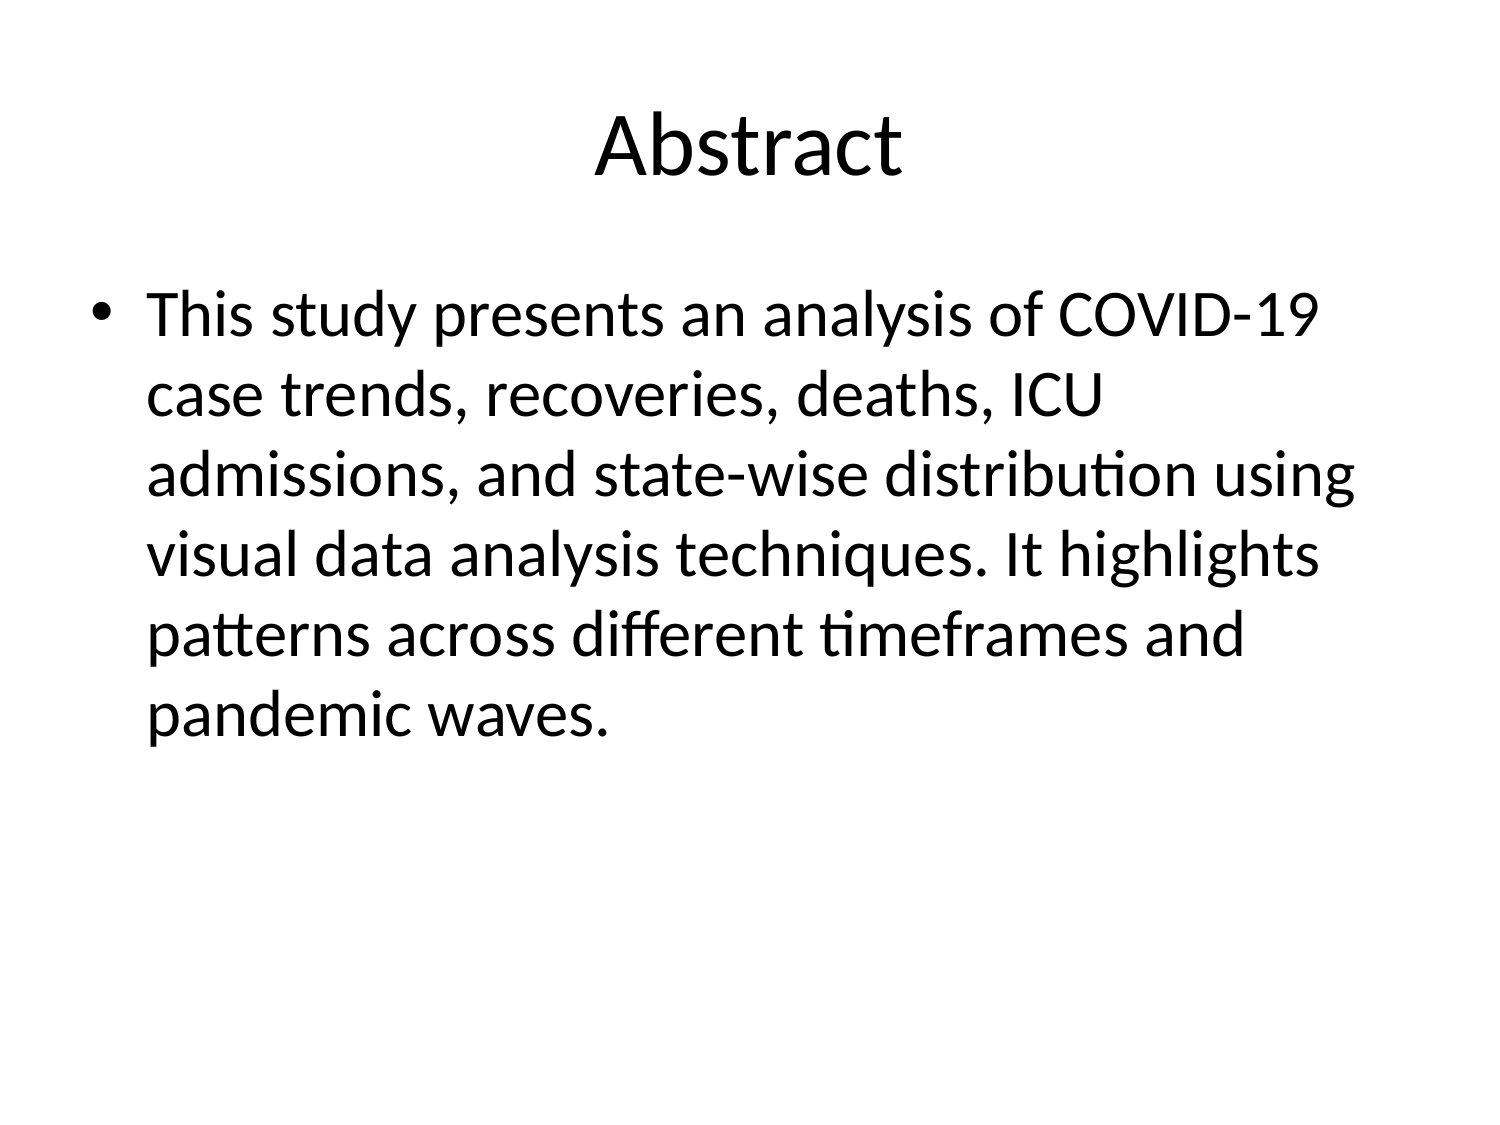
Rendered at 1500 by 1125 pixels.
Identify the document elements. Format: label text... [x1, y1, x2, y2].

list This study presents an analysis of COVID-19 case trends, recoveries, deaths, ICU admissions, and state-wise distribution using visual data analysis techniques. It highlights patterns across different timeframes and pandemic waves. [75, 262, 1425, 1005]
title Abstract [75, 45, 1425, 233]
